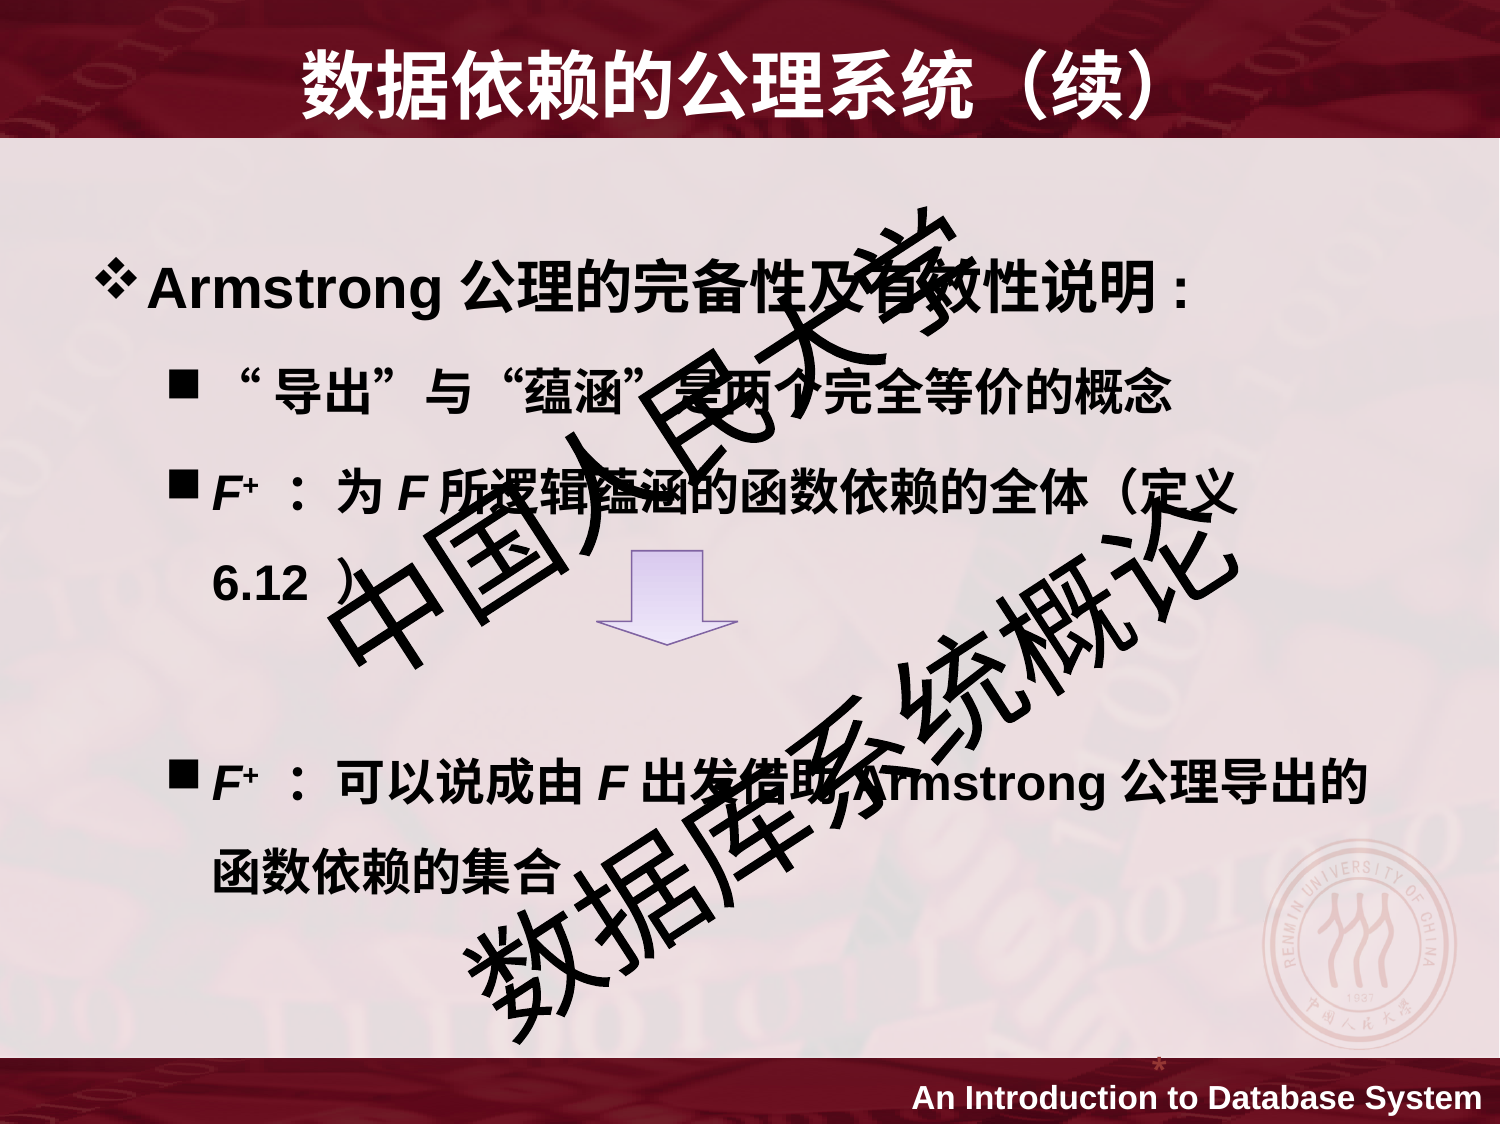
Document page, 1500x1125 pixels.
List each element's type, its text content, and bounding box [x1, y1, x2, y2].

text_box * [1136, 1042, 1430, 1093]
picture [0, 0, 1500, 1125]
text_box 数据依赖的公理系统（续） [74, 6, 1425, 161]
list Armstrong公理的完备性及有效性说明: “导出”与“蕴涵”是两个完全等价的概念 F+ ：为F所逻辑蕴涵的函数依赖的全体（定义6.12 ） F+ ：可以说成由F出发借助Armstrong公理导出的函数依赖的集合 [74, 207, 1426, 1005]
text_box [88, 1039, 443, 1082]
text_box [596, 550, 739, 646]
